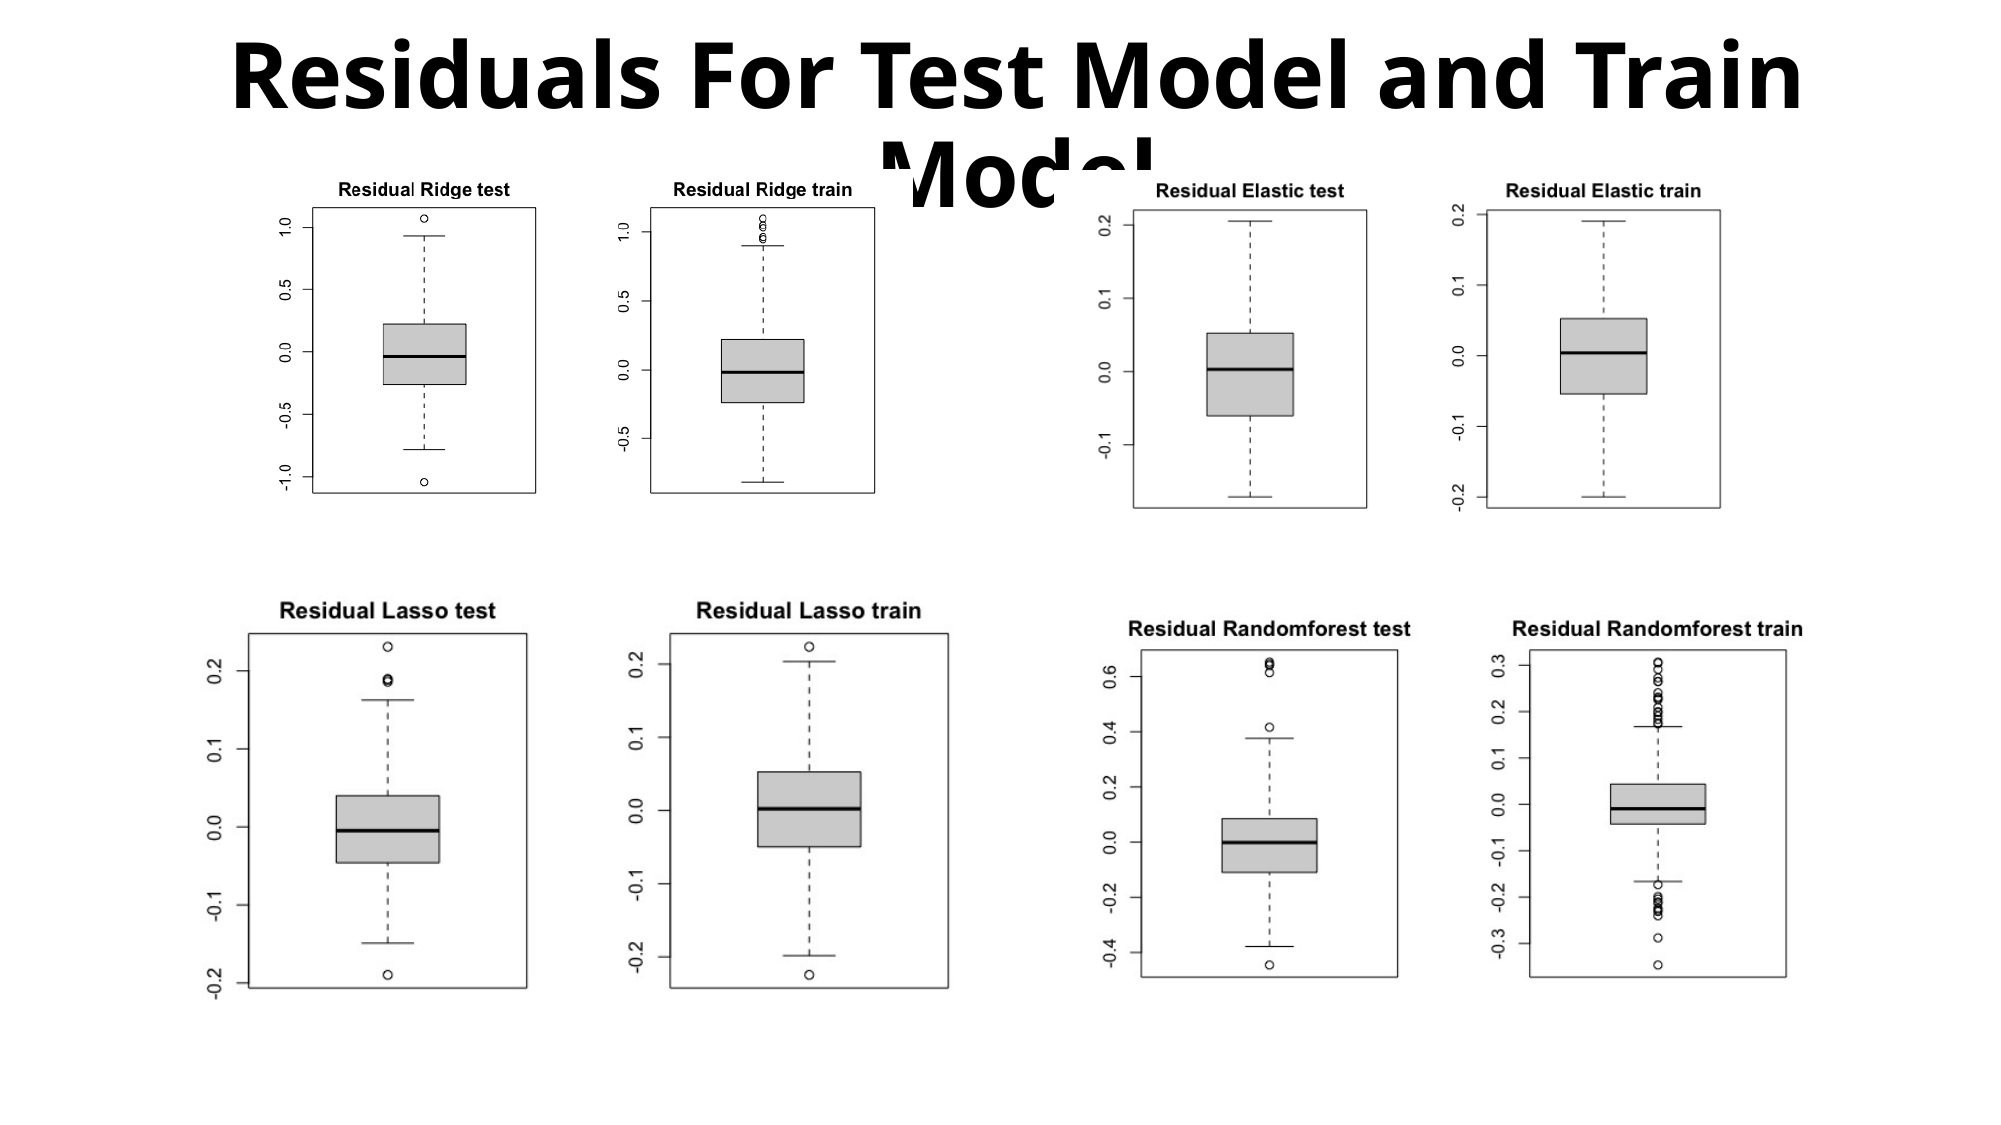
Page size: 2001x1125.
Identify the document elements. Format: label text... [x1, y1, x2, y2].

picture [154, 169, 997, 1106]
picture [1054, 170, 1831, 1086]
title Residuals For Test Model and Train Model [154, 32, 1880, 225]
